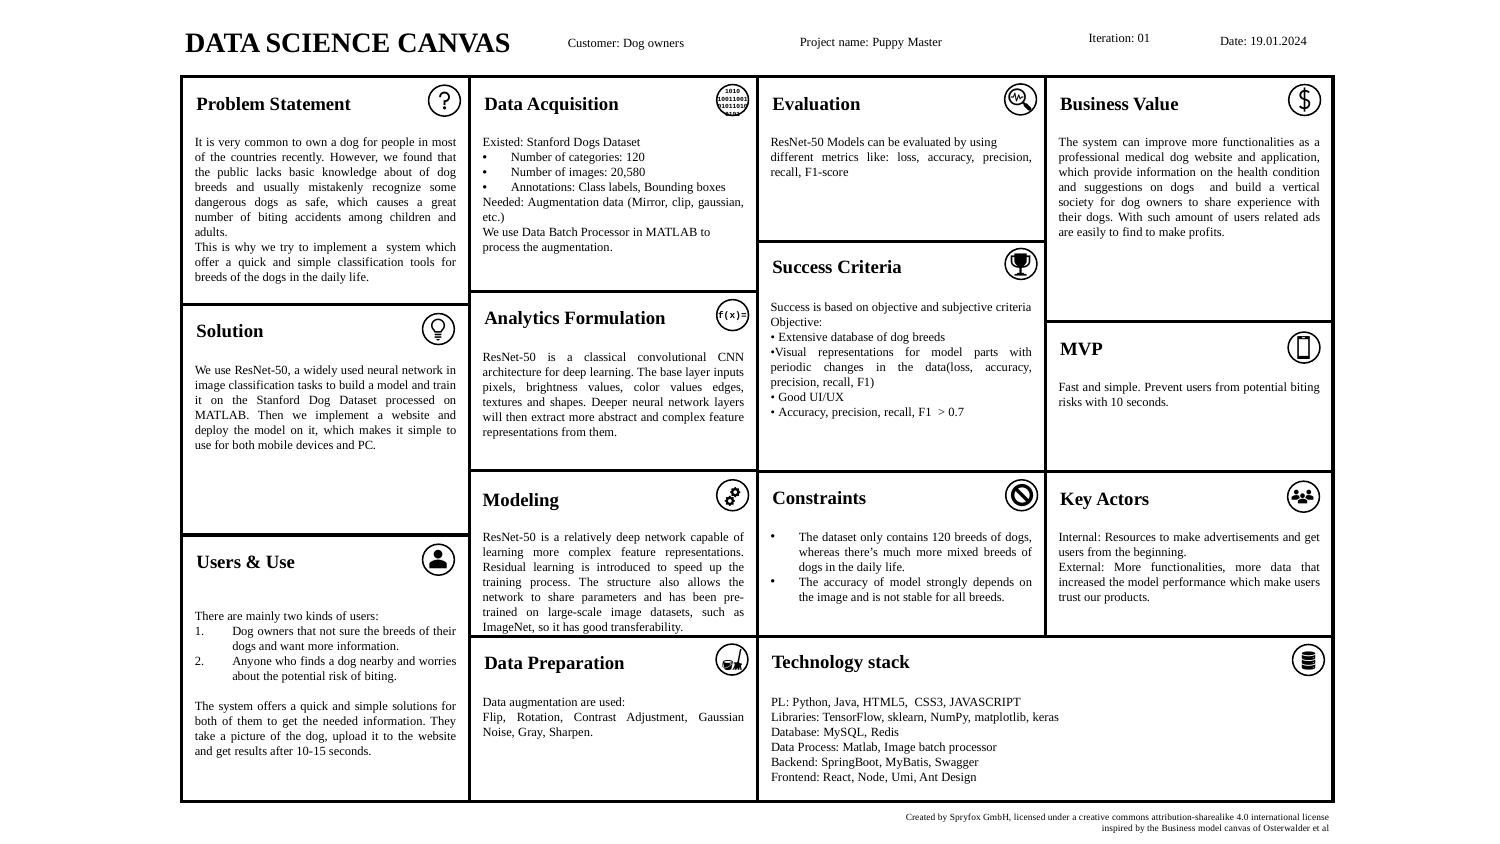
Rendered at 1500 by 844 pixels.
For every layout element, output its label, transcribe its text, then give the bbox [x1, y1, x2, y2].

text_box [721, 644, 743, 648]
text_box [1294, 360, 1314, 364]
picture [1291, 86, 1318, 114]
text_box Date: 19.01.2024 [1205, 25, 1386, 56]
text_box Business Value [1045, 83, 1281, 122]
text_box [1315, 485, 1320, 508]
text_box [1298, 672, 1319, 676]
text_box Data Preparation [469, 643, 706, 681]
text_box Fast and simple. Prevent users from potential biting risks with 10 seconds. [1045, 321, 1334, 471]
text_box Modeling [467, 479, 704, 518]
text_box Analytics Formulation [469, 298, 706, 337]
text_box DATA SCIENCE CANVAS [170, 17, 666, 66]
text_box Key Actors [1045, 478, 1281, 517]
text_box Data augmentation are used: Flip, Rotation, Contrast Adjustment, Gaussian Noise, Gray, Sharpen. [469, 636, 757, 802]
text_box MVP [1045, 328, 1281, 367]
text_box [722, 299, 743, 303]
text_box ResNet-50 is a classical convolutional CNN architecture for deep learning. The base layer inputs pixels, brightness values, color values edges, textures and shapes. Deeper neural network layers will then extract more abstract and complex feature representations from them. [469, 327, 757, 470]
text_box [721, 671, 743, 676]
text_box Data Acquisition [469, 84, 676, 122]
text_box 1010 10011001 01011010 0101 [676, 80, 790, 125]
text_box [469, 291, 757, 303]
text_box [428, 89, 433, 112]
text_box [451, 550, 455, 569]
text_box Project name: Puppy Master [784, 26, 1005, 57]
picture [433, 89, 456, 113]
picture [425, 317, 451, 342]
text_box ResNet-50 is a relatively deep network capable of learning more complex feature representations. Residual learning is introduced to speed up the training process. The structure also allows the network to share parameters and has been pre-trained on large-scale image datasets, such as ImageNet, so it has good transferability. [469, 470, 757, 636]
text_box Evaluation [790, 83, 994, 122]
text_box [456, 90, 461, 112]
text_box [1292, 644, 1325, 671]
text_box [1316, 337, 1320, 358]
text_box [428, 313, 449, 317]
text_box f(x)= [702, 303, 768, 327]
picture [1007, 251, 1034, 278]
text_box [722, 327, 743, 331]
text_box It is very common to own a dog for people in most of the countries recently. However, we found that the public lacks basic knowledge about of dog breeds and usually mistakenly recognize some dangerous dogs as safe, which causes a great number of biting accidents among children and adults. This is why we try to implement a system which offer a quick and simple classification tools for breeds of the dogs in the daily life. [181, 76, 469, 304]
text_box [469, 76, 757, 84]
text_box Constraints [757, 478, 994, 516]
text_box Internal: Resources to make advertisements and get users from the beginning. External: More functionalities, more data that increased the model performance which make users trust our products. [1045, 471, 1334, 636]
picture [1291, 335, 1316, 360]
text_box Users & Use [181, 542, 403, 580]
text_box PL: Python, Java, HTML5, CSS3, JAVASCRIPT Libraries: TensorFlow, sklearn, NumPy, matplotlib, keras Database: MySQL, Redis Data Process: Matlab, Image batch processor Backend: SpringBoot, MyBatis, Swagger Frontend: React, Node, Umi, Ant Design [757, 636, 1334, 802]
picture [721, 485, 744, 508]
text_box [451, 319, 455, 339]
text_box [876, 25, 1074, 54]
picture [1006, 86, 1034, 113]
text_box [716, 479, 749, 506]
text_box We use ResNet-50, a widely used neural network in image classification tasks to build a model and train it on the Stanford Dog Dataset processed on MATLAB. Then we implement a website and deploy the model on it, which makes it simple to use for both mobile devices and PC. [181, 304, 469, 535]
text_box Success is based on objective and subjective criteria Objective: • Extensive database of dog breeds •Visual representations for model parts with periodic changes in the data(loss, accuracy, precision, recall, F1) • Good UI/UX • Accuracy, precision, recall, F1 > 0.7 [757, 241, 1045, 471]
text_box Customer: Dog owners [552, 27, 750, 58]
text_box [434, 85, 455, 89]
picture [1008, 481, 1036, 509]
text_box The system can improve more functionalities as a professional medical dog website and application, which provide information on the health condition and suggestions on dogs and build a vertical society for dog owners to share experience with their dogs. With such amount of users related ads are easily to find to make profits. [1045, 76, 1334, 321]
text_box [716, 649, 720, 670]
text_box Iteration: 01 [1073, 22, 1186, 53]
text_box Problem Statement [181, 83, 403, 122]
text_box Created by Spryfox GmbH, licensed under a creative commons attribution-sharealike 4.0 international license inspired by the Business model canvas of Osterwalder et al [740, 803, 1345, 842]
picture [425, 546, 451, 573]
text_box Solution [181, 311, 403, 350]
picture [720, 648, 744, 671]
text_box ResNet-50 Models can be evaluated by using different metrics like: loss, accuracy, precision, recall, F1-score [757, 76, 1045, 241]
text_box There are mainly two kinds of users: Dog owners that not sure the breeds of their dogs and want more information. Anyone who finds a dog nearby and worries about the potential risk of biting. The system offers a quick and simple solutions for both of them to get the needed information. They take a picture of the dog, upload it to the website and get results after 10-15 seconds. [181, 535, 469, 802]
text_box [435, 113, 454, 117]
text_box [744, 649, 748, 670]
picture [1297, 649, 1320, 672]
text_box Existed: Stanford Dogs Dataset Number of categories: 120 Number of images: 20,580 Annotations: Class labels, Bounding boxes Needed: Augmentation data (Mirror, clip, gaussian, etc.) We use Data Batch Processor in MATLAB to process the augmentation. [469, 122, 757, 291]
text_box Technology stack [756, 642, 993, 680]
text_box [1294, 509, 1313, 513]
text_box The dataset only contains 120 breeds of dogs, whereas there’s much more mixed breeds of dogs in the daily life. The accuracy of model strongly depends on the image and is not stable for all breeds. [757, 471, 1045, 636]
picture [1290, 484, 1315, 509]
text_box Success Criteria [757, 246, 994, 285]
